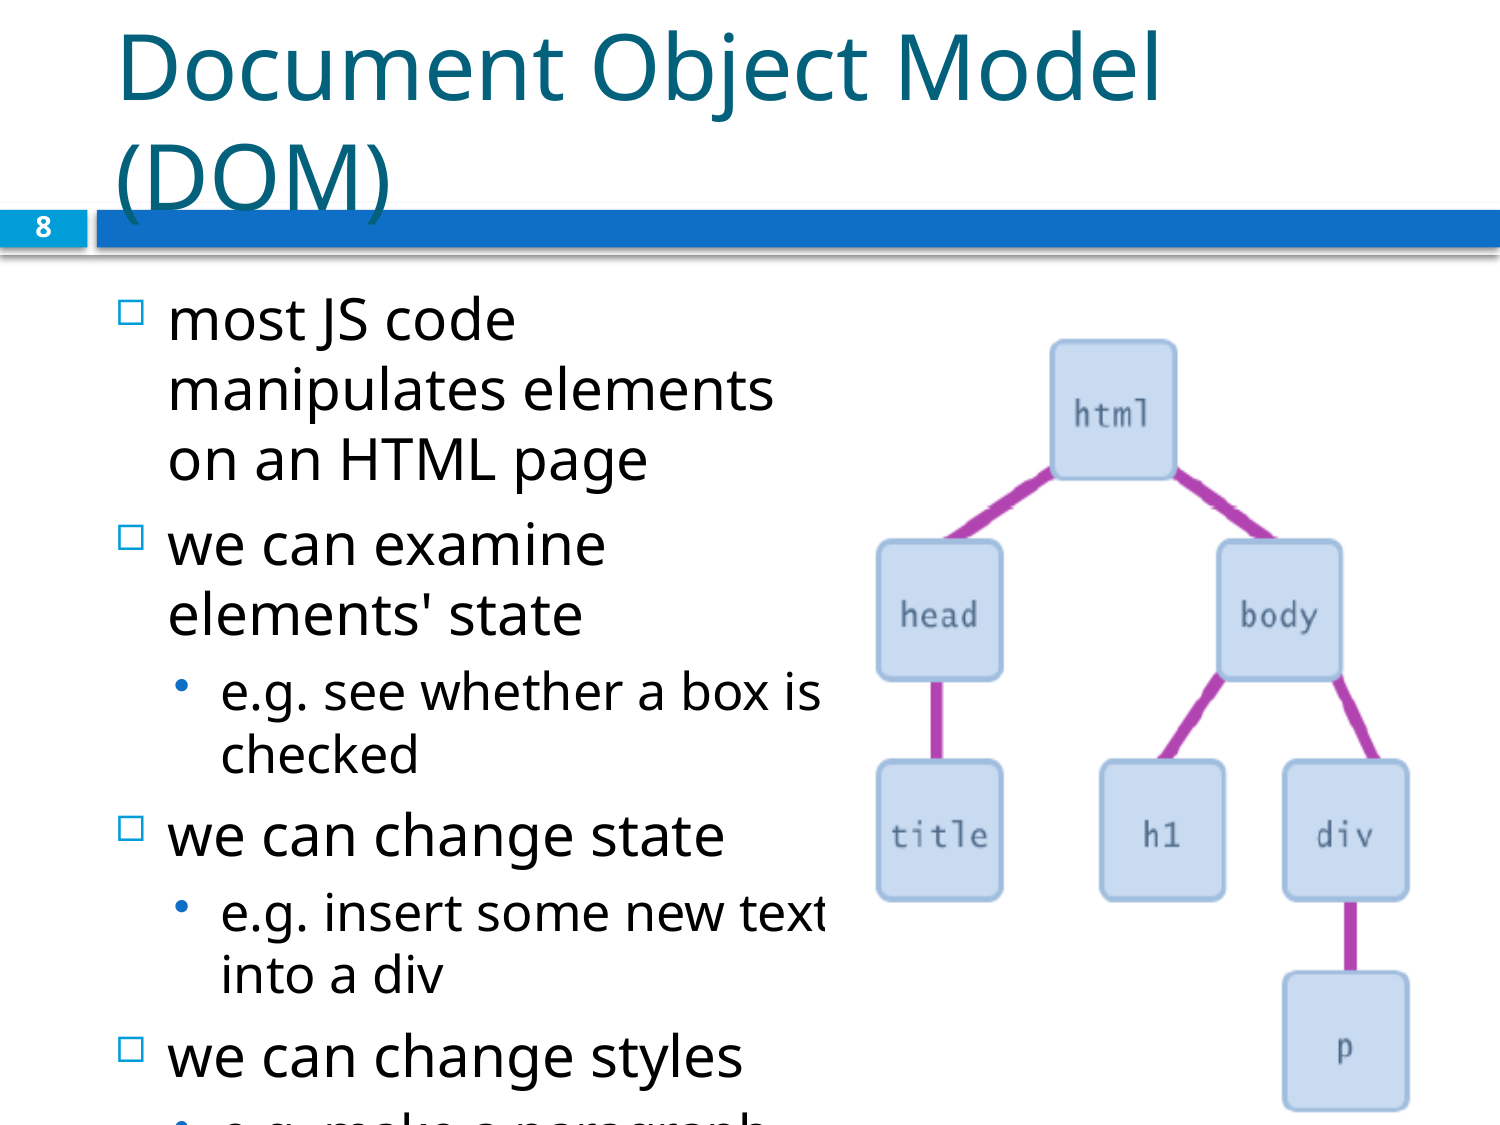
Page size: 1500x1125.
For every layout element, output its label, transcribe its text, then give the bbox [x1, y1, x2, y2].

title Document Object Model (DOM) [100, 37, 1439, 201]
slide_number 8 [0, 208, 88, 249]
picture [824, 290, 1500, 1125]
list most JS code manipulates elements on an HTML page we can examine elements' state e.g. see whether a box is checked we can change state e.g. insert some new text into a div we can change styles e.g. make a paragraph red [100, 274, 863, 476]
